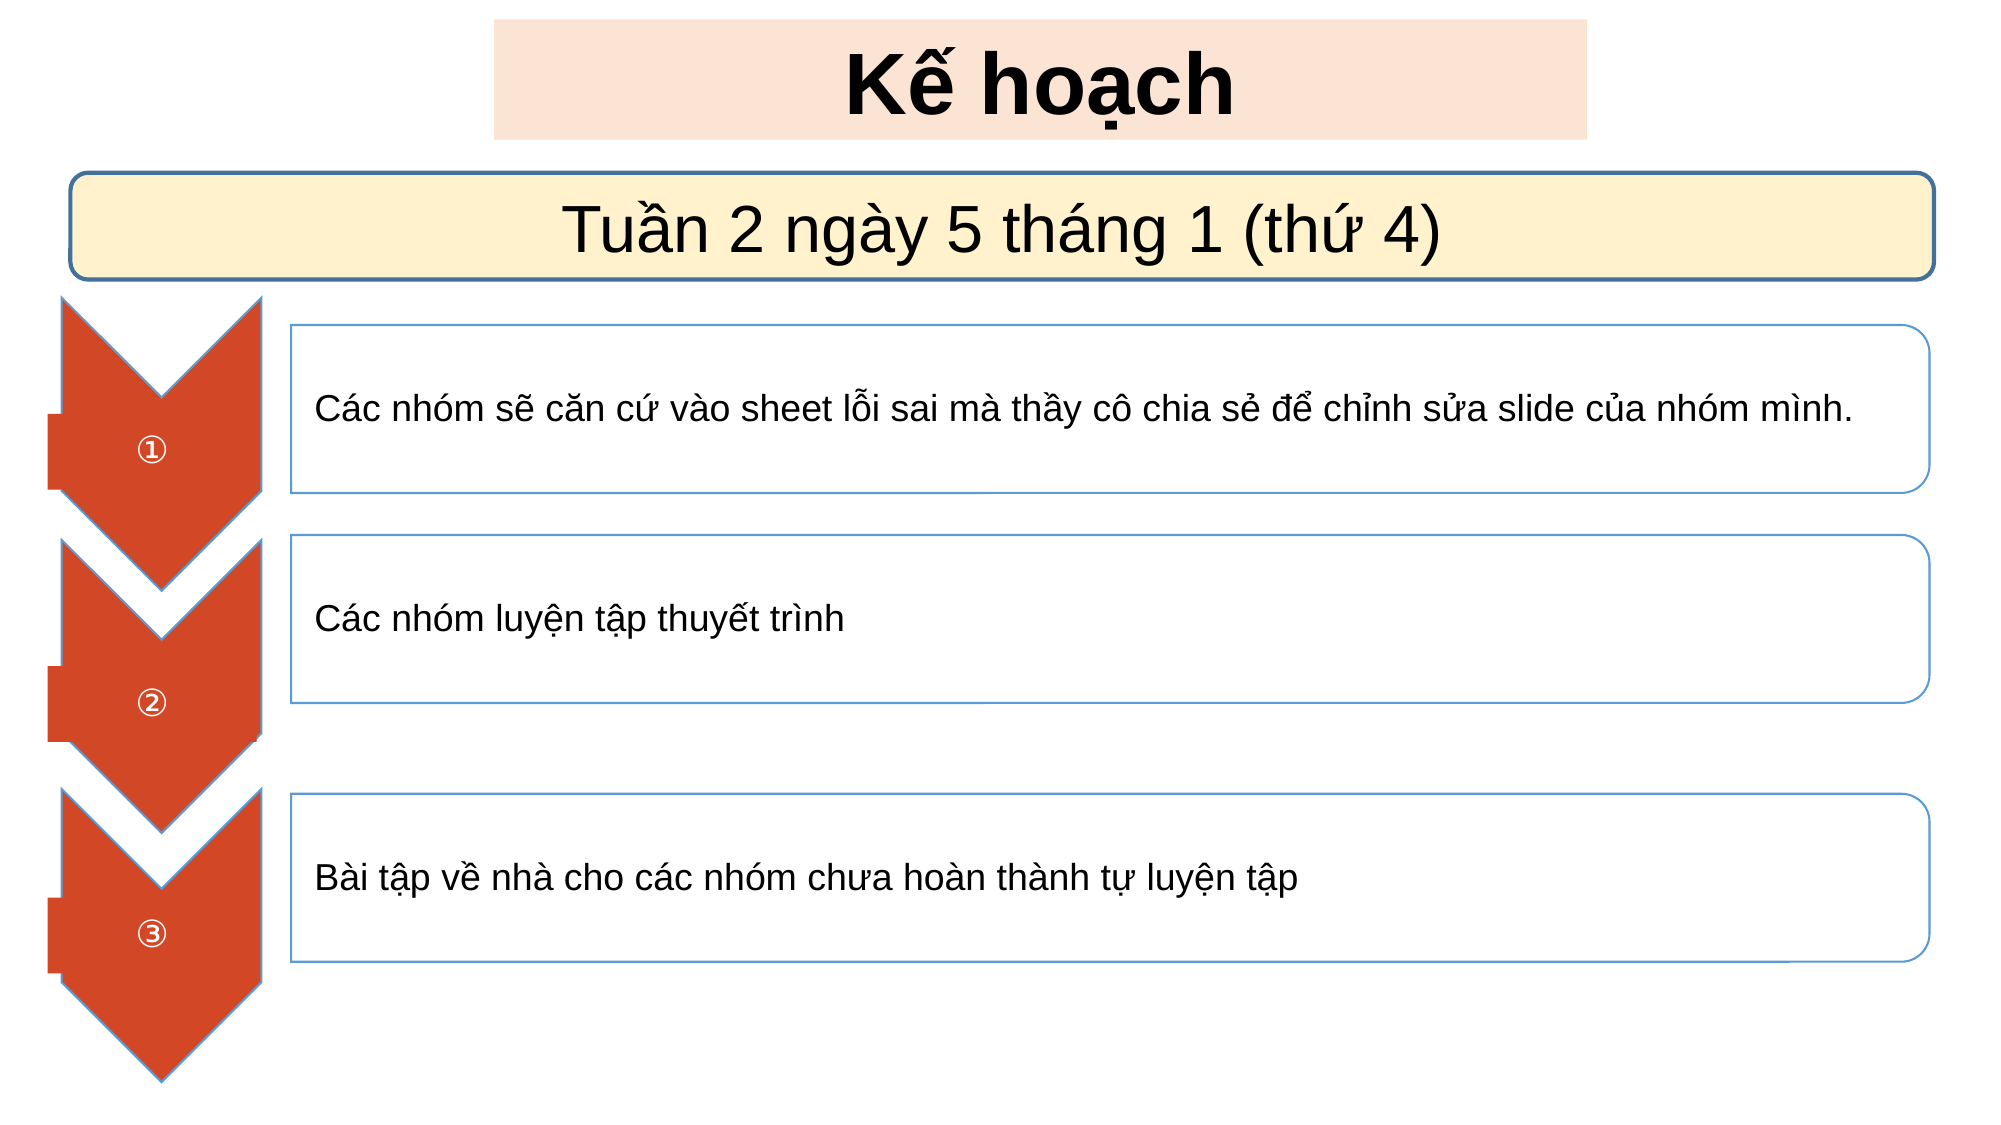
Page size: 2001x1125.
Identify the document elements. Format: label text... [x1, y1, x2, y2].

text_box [290, 324, 1930, 494]
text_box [47, 539, 262, 834]
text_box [290, 534, 1930, 704]
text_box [47, 841, 262, 974]
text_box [47, 297, 262, 539]
text_box Tuần 2 ngày 5 tháng 1 (thứ 4) [70, 172, 1935, 280]
text_box [61, 980, 262, 1083]
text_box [290, 793, 1930, 962]
title Kế hoạch [494, 19, 1587, 140]
